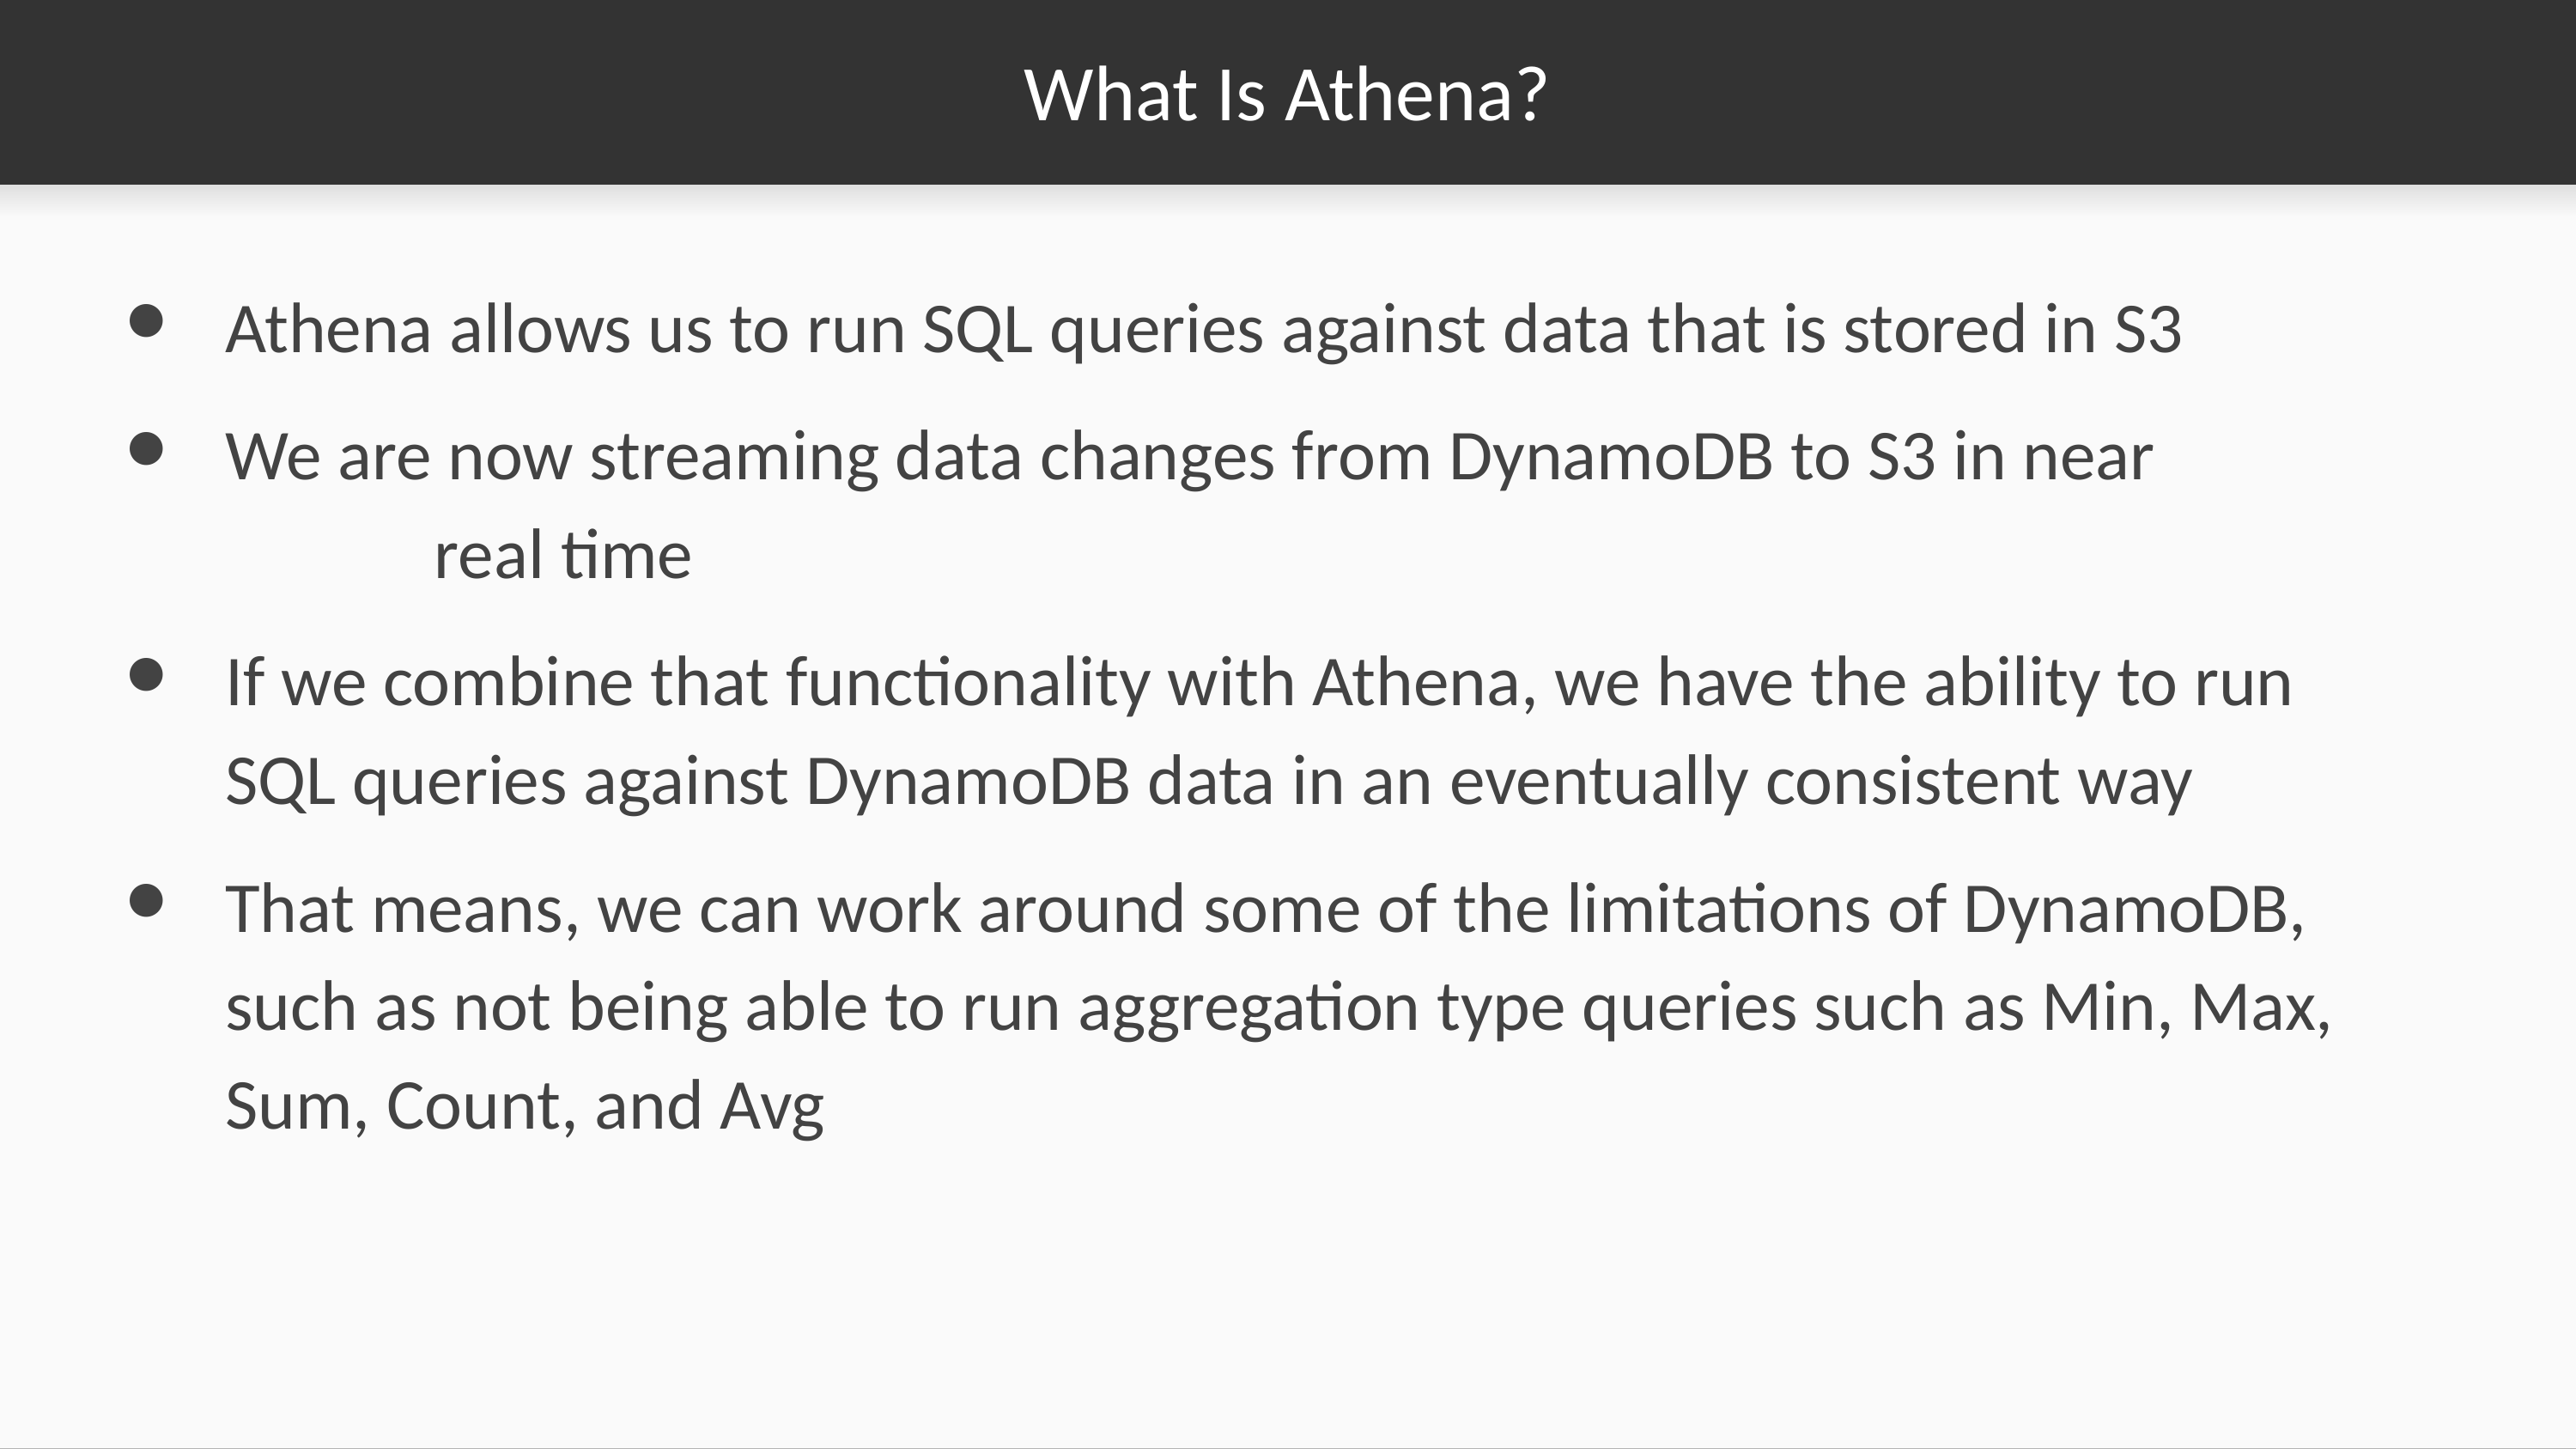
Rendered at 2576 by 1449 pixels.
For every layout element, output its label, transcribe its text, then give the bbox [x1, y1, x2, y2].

text_box Athena allows us to run SQL queries against data that is stored in S3 We are now streaming data changes from DynamoDB to S3 in near real time If we combine that functionality with Athena, we have the ability to run SQL queries against DynamoDB data in an eventually consistent way That means, we can work around some of the limitations of DynamoDB, such as not being able to run aggregation type queries such as Min, Max, Sum, Count, and Avg [70, 241, 2419, 1396]
title What Is Athena? [28, 4, 2547, 174]
